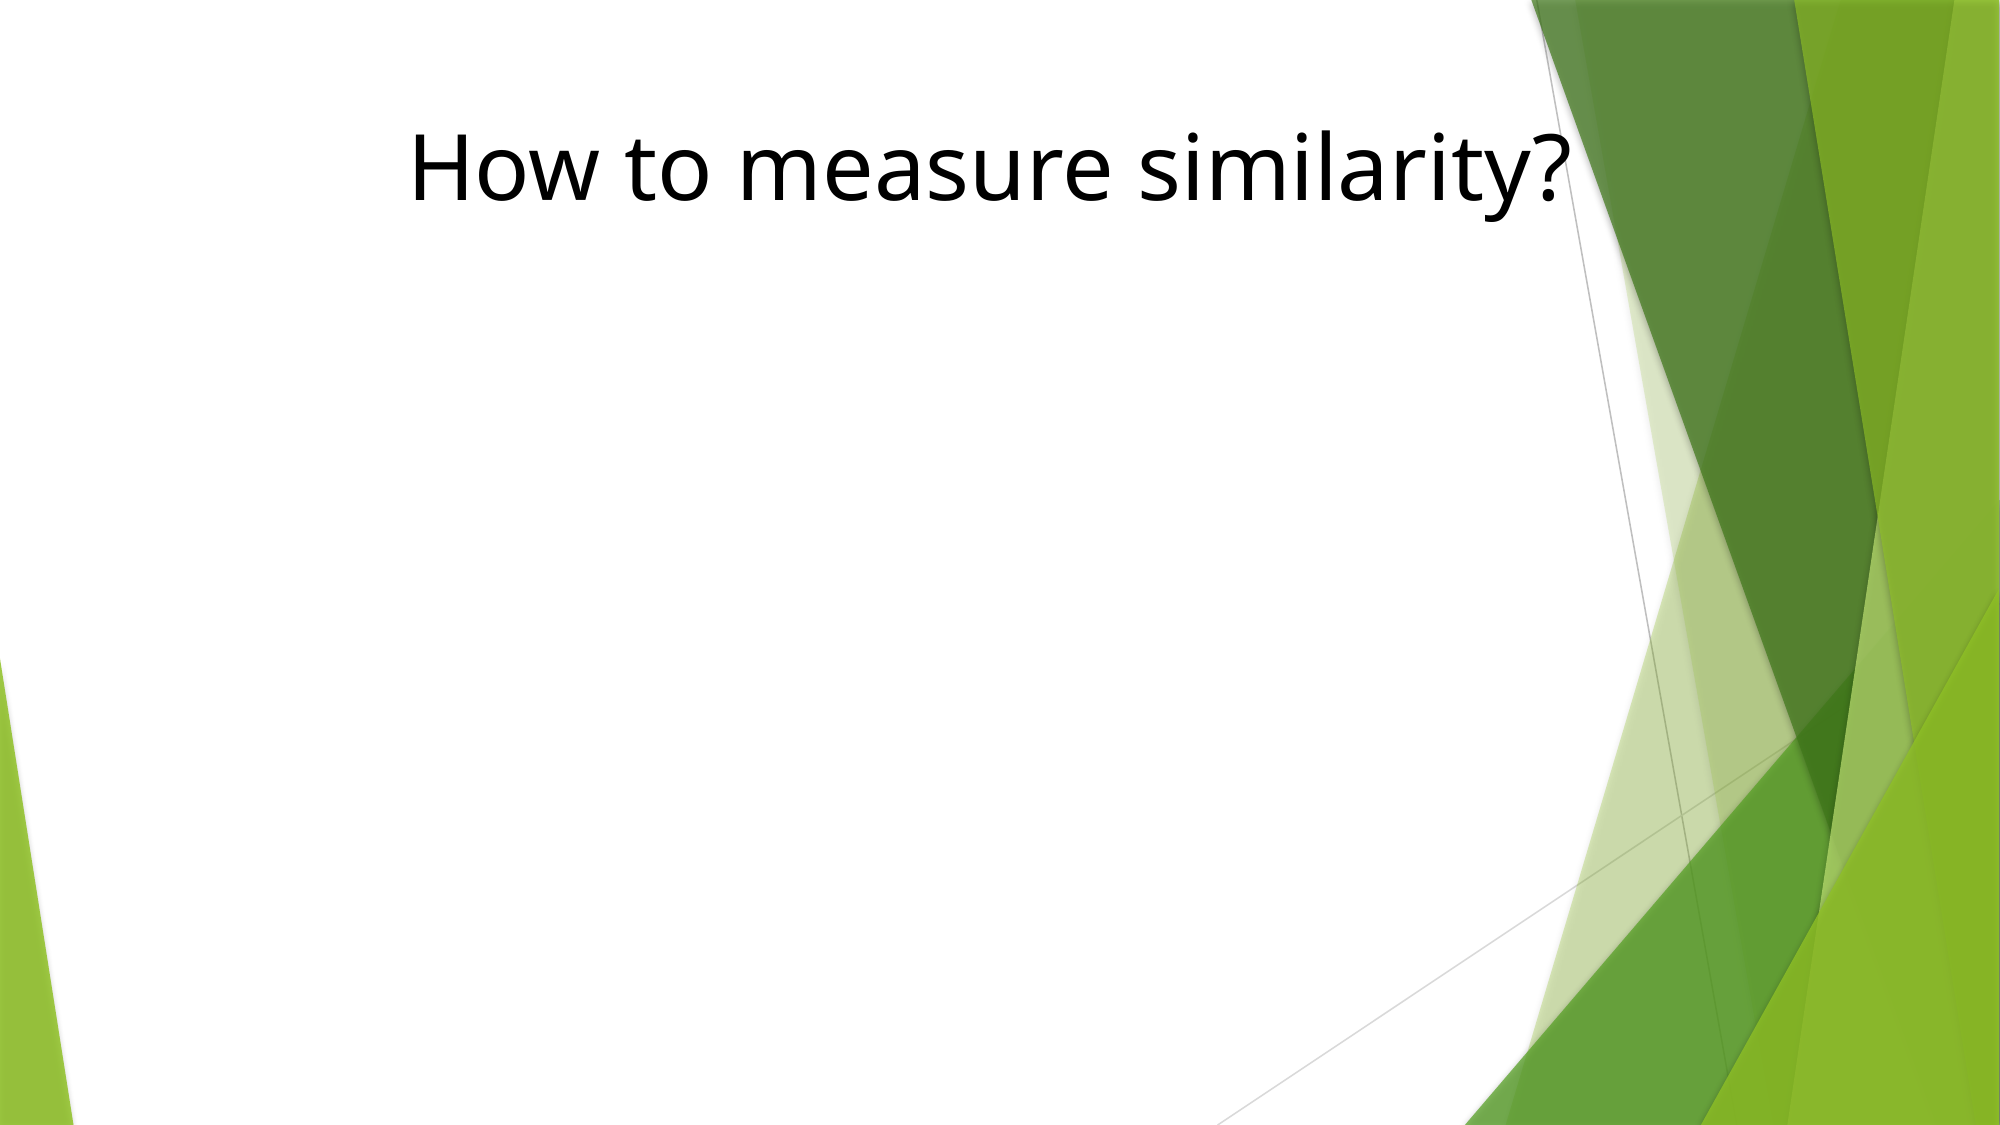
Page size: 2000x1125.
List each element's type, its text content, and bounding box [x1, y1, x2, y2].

text_box How to measure similarity? [387, 0, 1725, 230]
